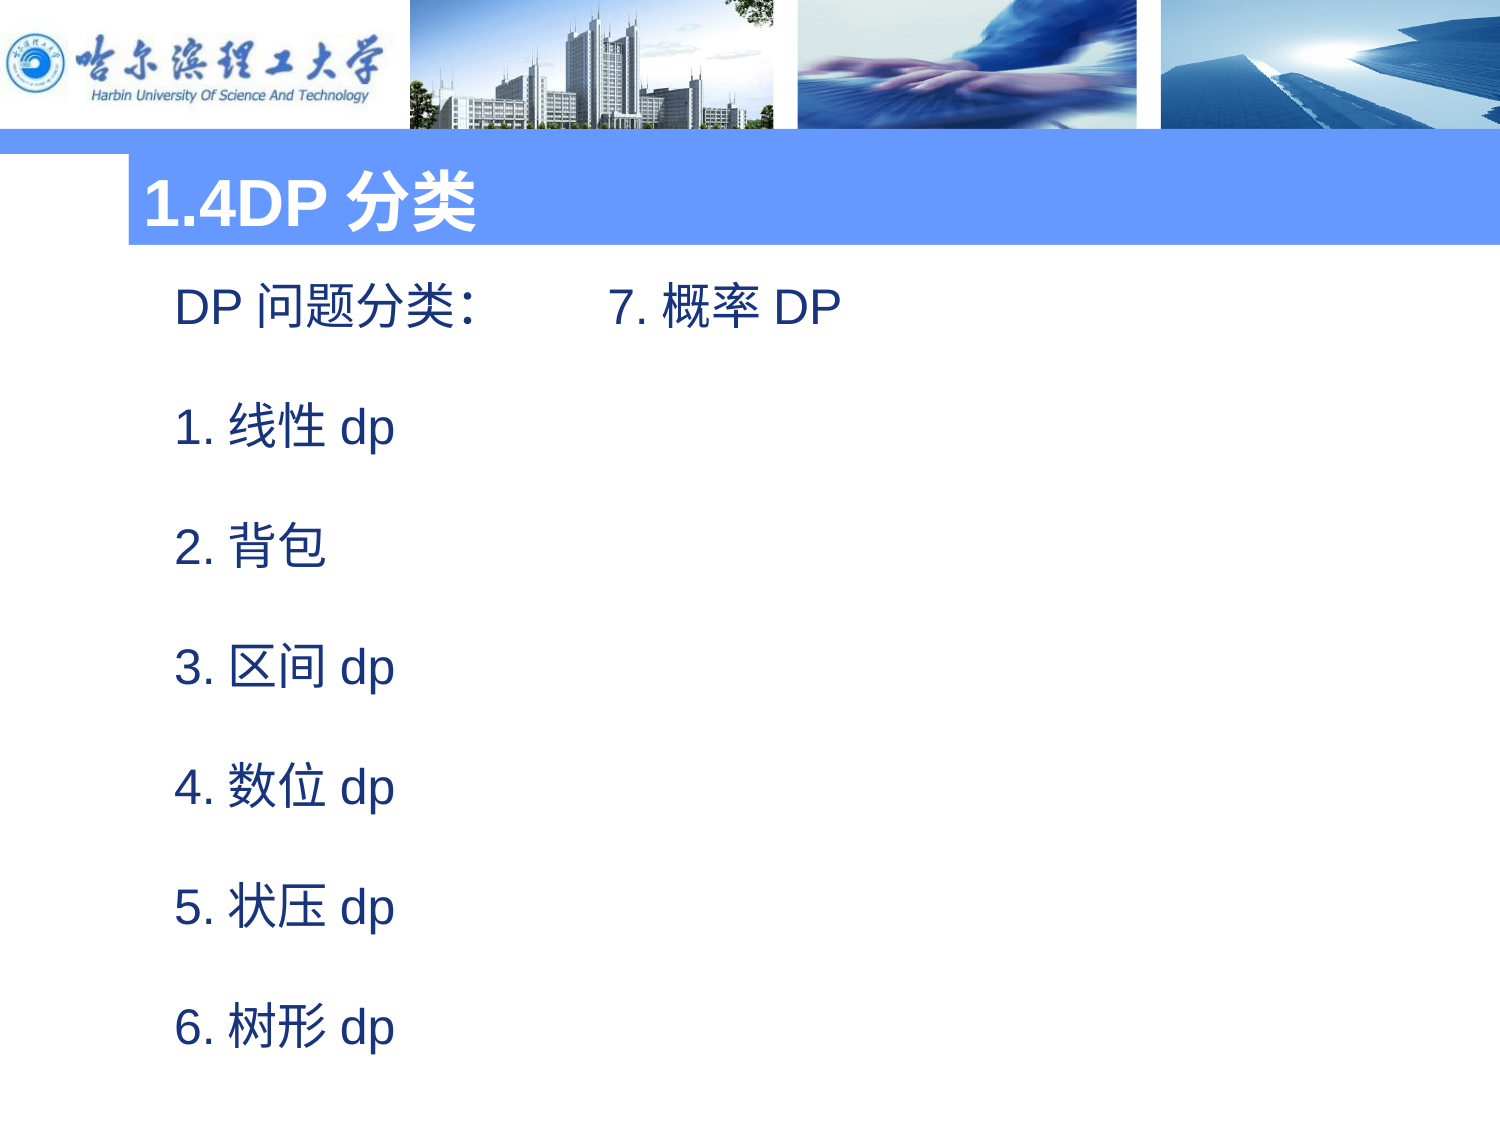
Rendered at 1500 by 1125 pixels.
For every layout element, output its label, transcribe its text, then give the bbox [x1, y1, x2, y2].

picture [797, 0, 1137, 128]
text_box DP问题分类： 7.概率DP 1.线性dp 2.背包 3.区间dp 4.数位dp 5.状压dp 6.树形dp [159, 267, 1140, 1122]
picture [1160, 0, 1500, 128]
text_box 1.4DP分类 [128, 152, 1500, 245]
picture [410, 0, 774, 129]
picture [0, 0, 399, 125]
